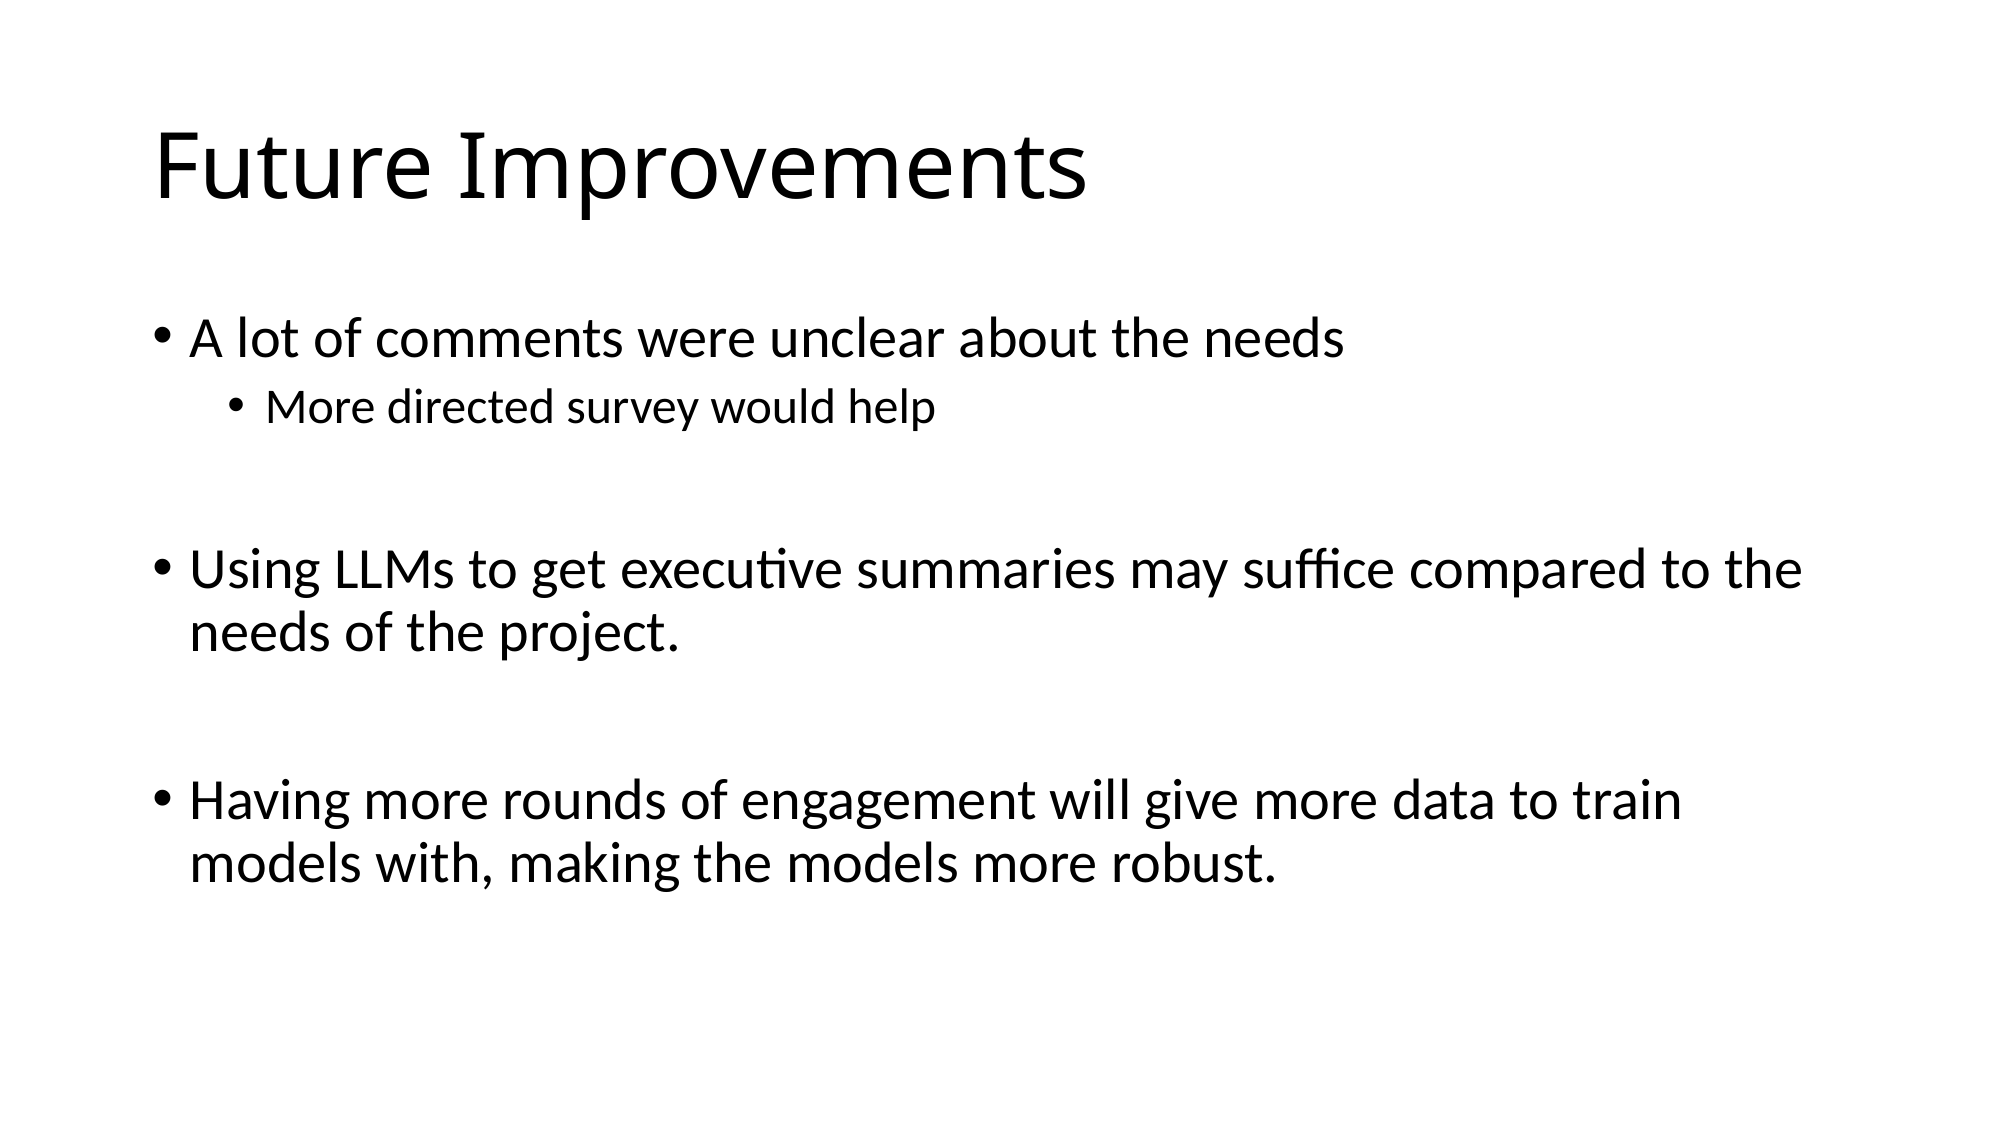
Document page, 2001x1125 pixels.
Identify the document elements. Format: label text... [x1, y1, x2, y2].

title Future Improvements [137, 59, 1863, 278]
list A lot of comments were unclear about the needs More directed survey would help Using LLMs to get executive summaries may suffice compared to the needs of the project. Having more rounds of engagement will give more data to train models with, making the models more robust. [137, 299, 1863, 1014]
